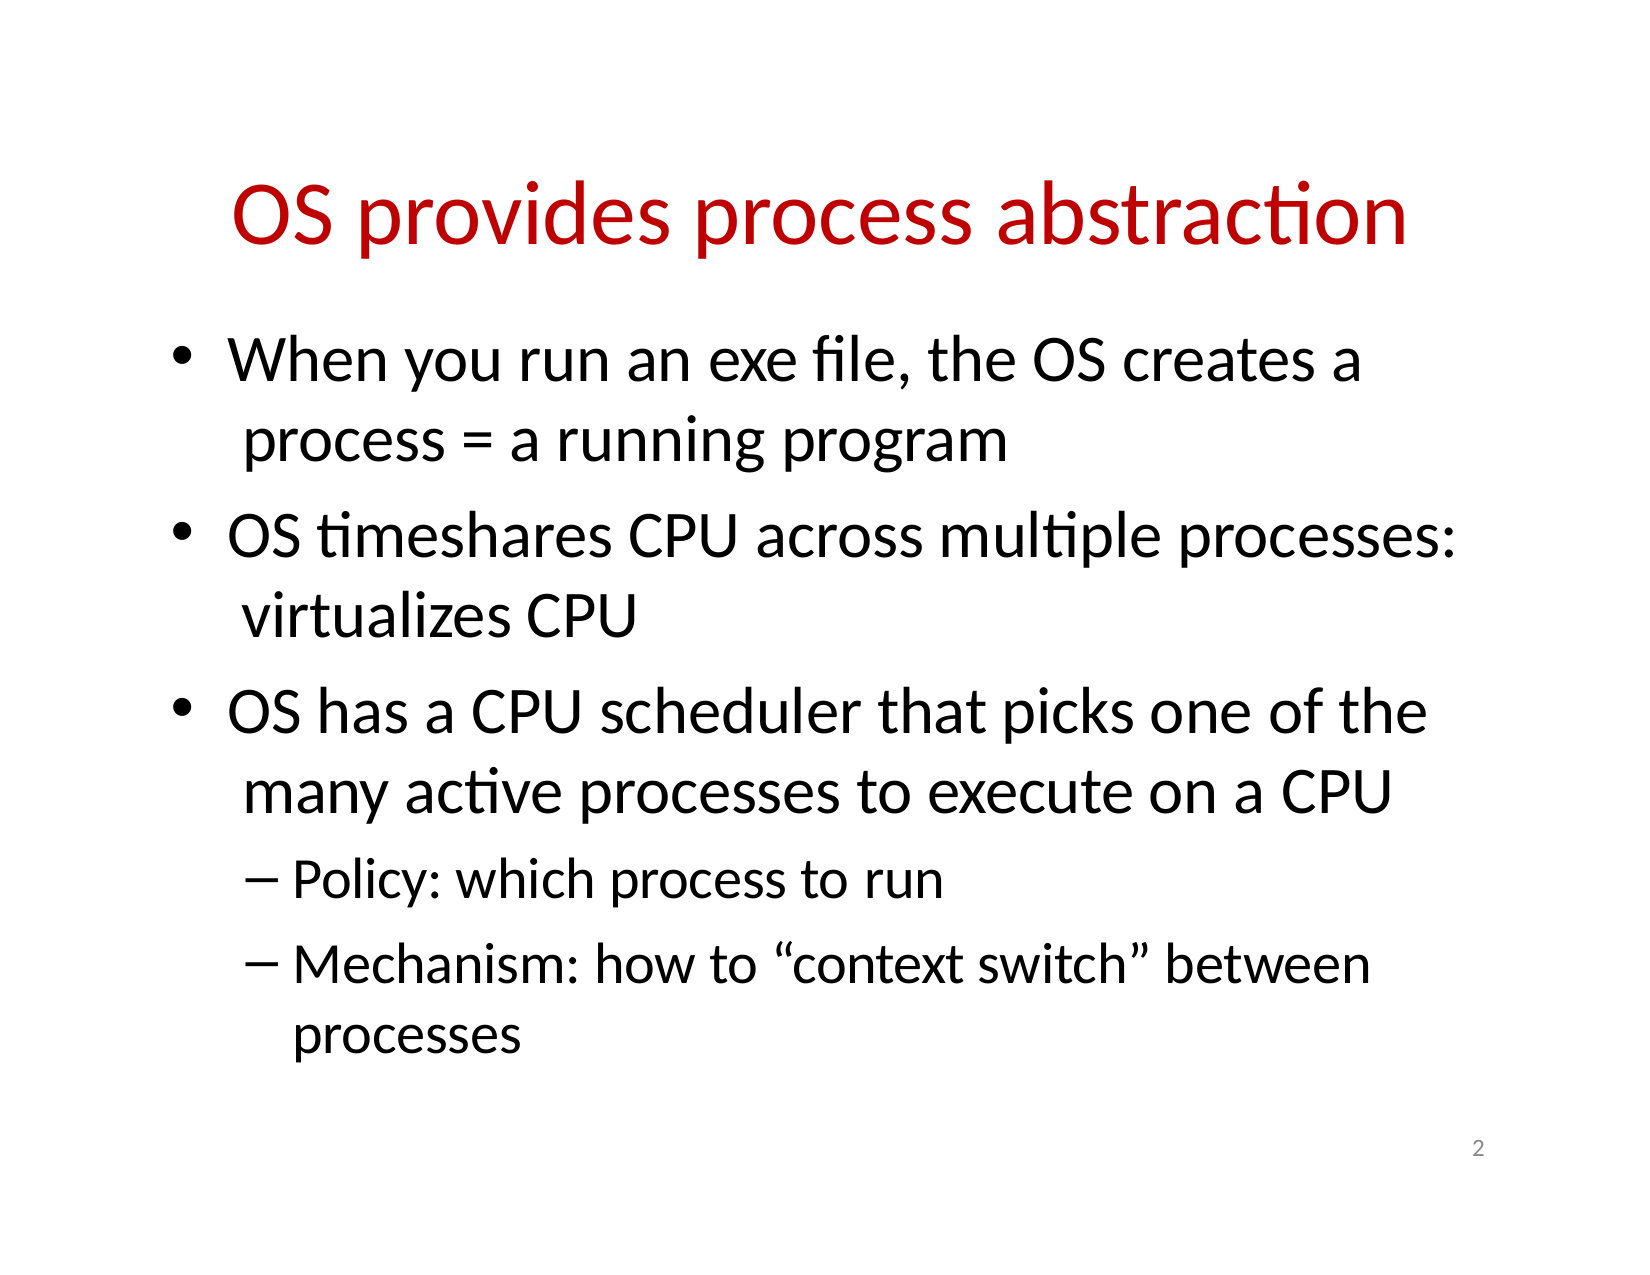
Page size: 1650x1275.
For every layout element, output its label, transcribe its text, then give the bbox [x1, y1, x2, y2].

title OS provides process abstraction [229, 150, 1420, 312]
text_box When you run an exe file, the OS creates a process = a running program OS timeshares CPU across multiple processes: virtualizes CPU OS has a CPU scheduler that picks one of the many active processes to execute on a CPU Policy: which process to run Mechanism: how to “context switch” between processes [168, 312, 1468, 1065]
slide_number 2 [1467, 1135, 1489, 1275]
